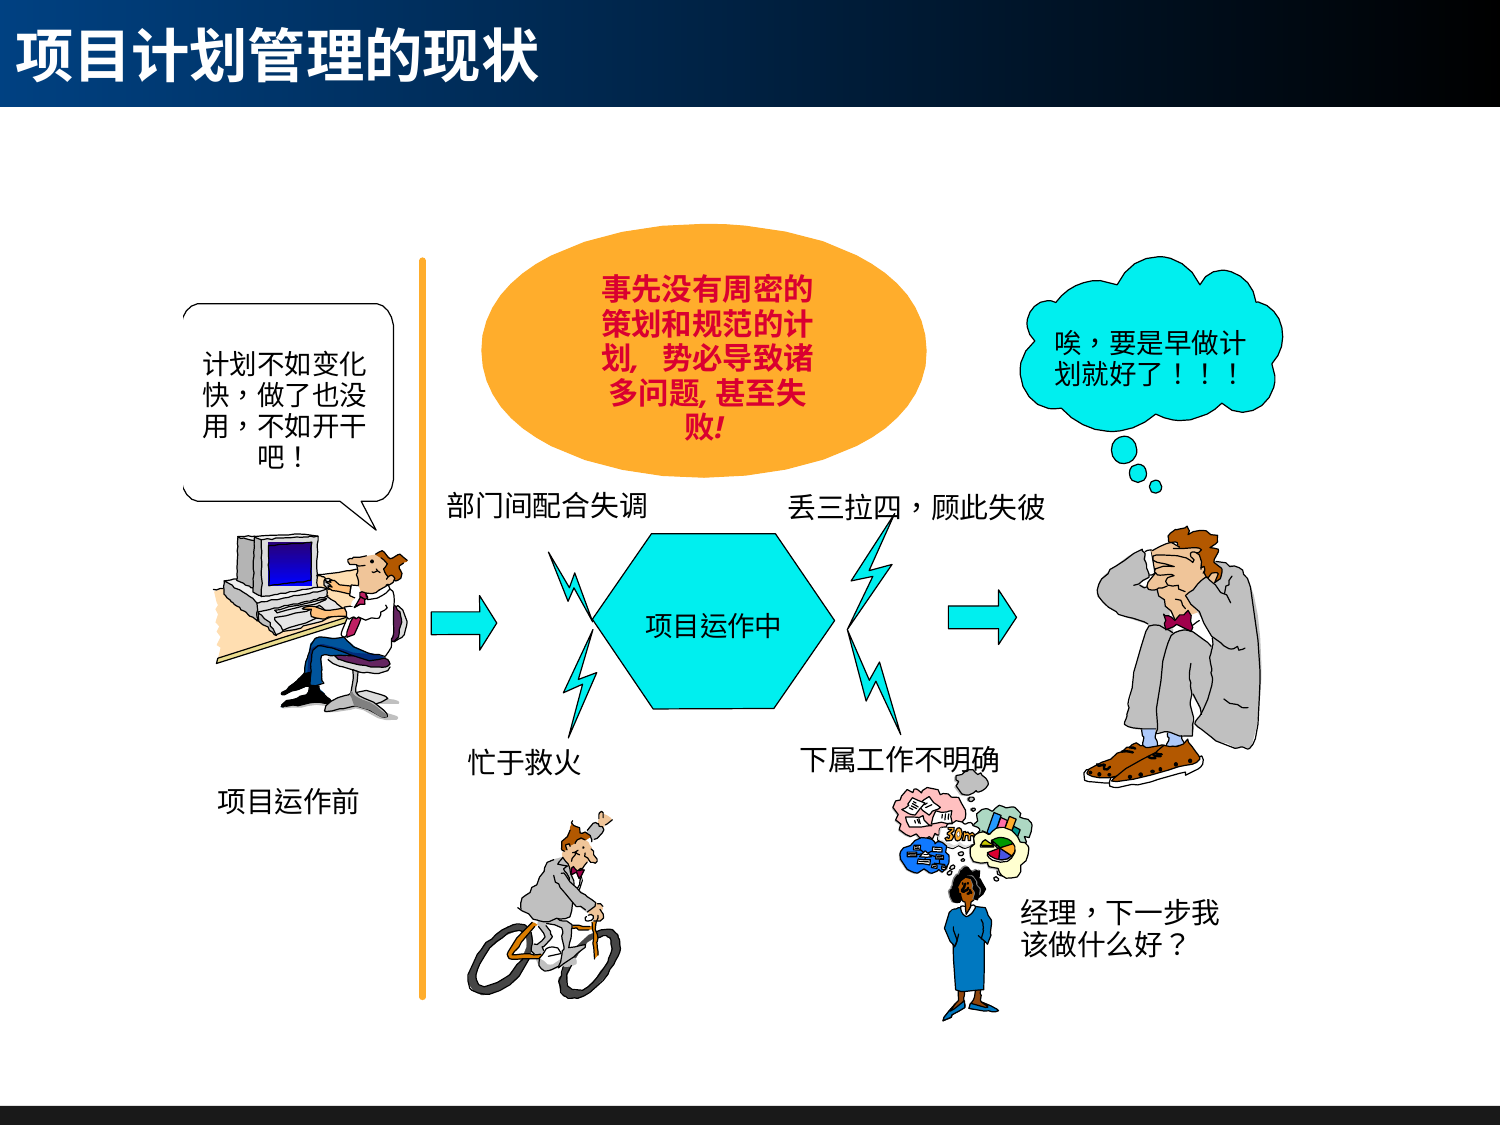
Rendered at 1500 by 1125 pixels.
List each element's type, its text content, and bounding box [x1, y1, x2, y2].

title 项目计划管理的现状 [0, 0, 861, 103]
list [182, 219, 1294, 1040]
